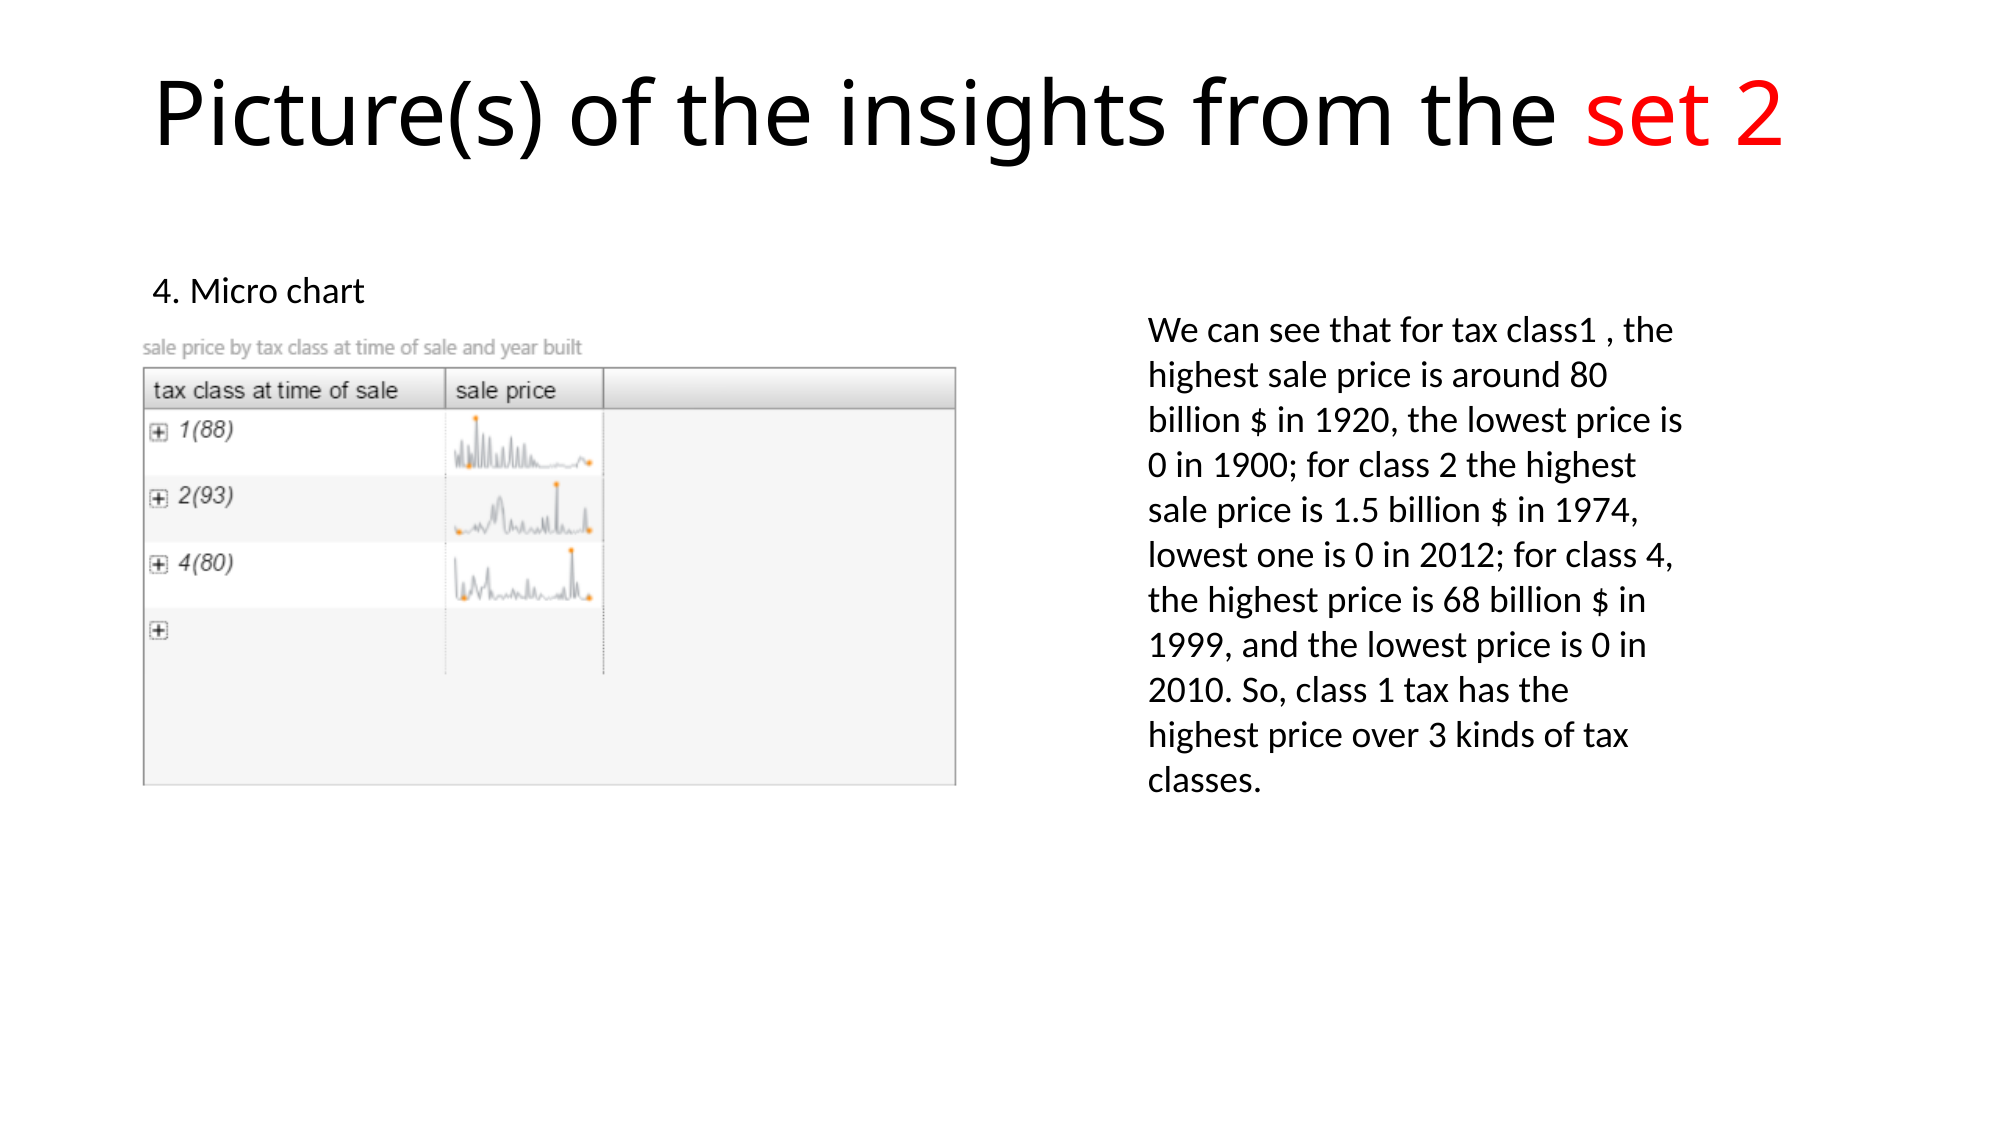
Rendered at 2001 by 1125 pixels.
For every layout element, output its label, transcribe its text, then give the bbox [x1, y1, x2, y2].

text_box We can see that for tax class1 , the highest sale price is around 80 billion $ in 1920, the lowest price is 0 in 1900; for class 2 the highest sale price is 1.5 billion $ in 1974, lowest one is 0 in 2012; for class 4, the highest price is 68 billion $ in 1999, and the lowest price is 0 in 2010. So, class 1 tax has the highest price over 3 kinds of tax classes. [1133, 298, 1699, 853]
text_box 4. Micro chart [137, 258, 456, 319]
picture [137, 325, 994, 800]
title Picture(s) of the insights from the set 2 [137, 59, 1863, 173]
